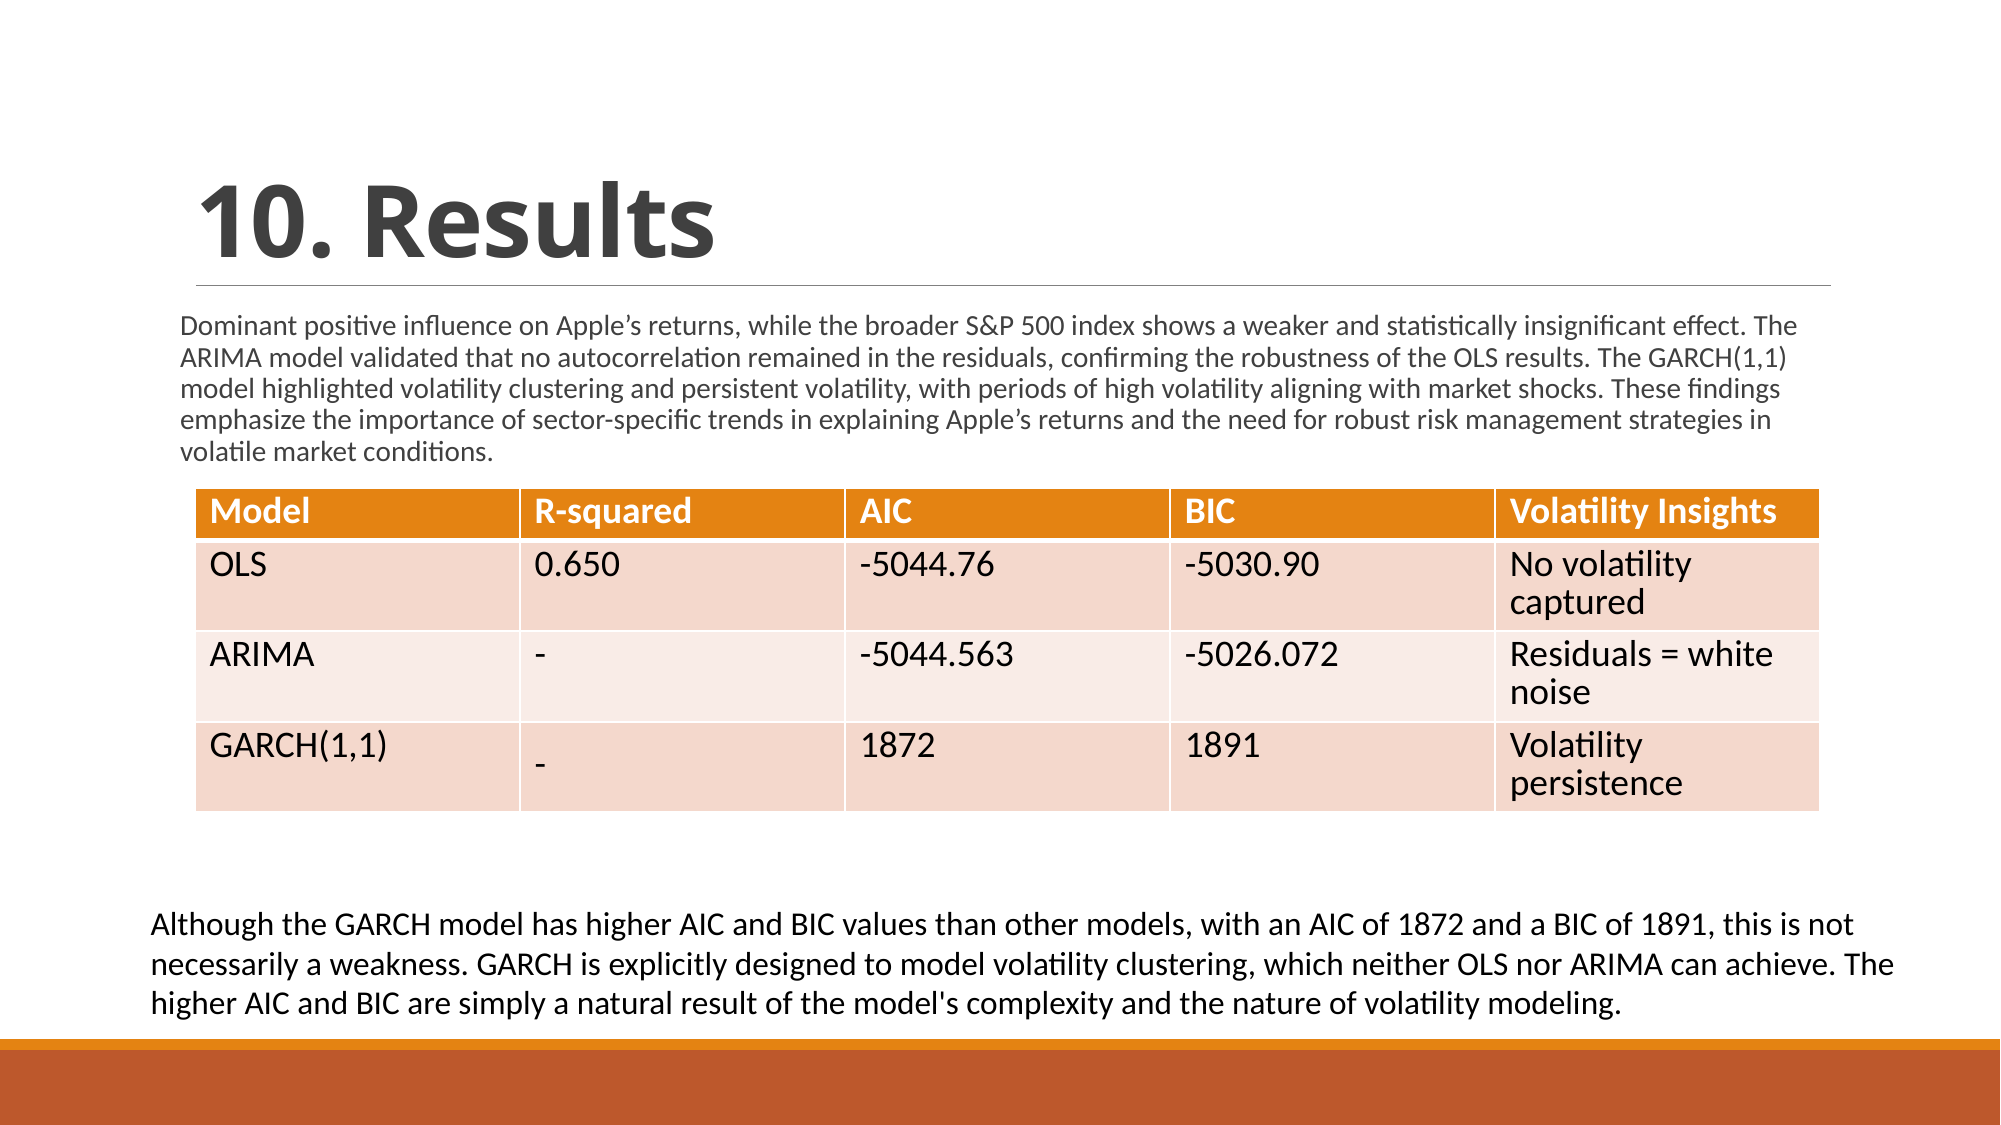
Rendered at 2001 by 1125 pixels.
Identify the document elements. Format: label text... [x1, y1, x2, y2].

table_cell Residuals = white noise [1496, 632, 1819, 721]
table_cell - [521, 723, 844, 811]
table_cell Volatility persistence [1496, 723, 1819, 811]
table_cell No volatility captured [1496, 543, 1819, 630]
list Dominant positive influence on Apple’s returns, while the broader S&P 500 index shows a weaker and statistically insignificant effect. The ARIMA model validated that no autocorrelation remained in the residuals, confirming the robustness of the OLS results. The GARCH(1,1) model highlighted volatility clustering and persistent volatility, with periods of high volatility aligning with market shocks. These findings emphasize the importance of sector-specific trends in explaining Apple’s returns and the need for robust risk management strategies in volatile market conditions. [180, 302, 1830, 877]
table_cell -5044.76 [846, 543, 1169, 630]
table_cell - [521, 632, 844, 721]
table_cell 1872 [846, 723, 1169, 811]
text_box Although the GARCH model has higher AIC and BIC values than other models, with an AIC of 1872 and a BIC of 1891, this is not necessarily a weakness. GARCH is explicitly designed to model volatility clustering, which neither OLS nor ARIMA can achieve. The higher AIC and BIC are simply a natural result of the model's complexity and the nature of volatility modeling. [135, 894, 1927, 1029]
title 10. Results [180, 142, 1830, 285]
table_cell GARCH(1,1) [196, 723, 519, 811]
table_cell OLS [196, 543, 519, 630]
table_header BIC [1171, 489, 1494, 538]
table_header Model [196, 489, 519, 538]
table_cell 0.650 [521, 543, 844, 630]
table_header R-squared [521, 489, 844, 538]
table_cell 1891 [1171, 723, 1494, 811]
table_cell -5030.90 [1171, 543, 1494, 630]
table_header Volatility Insights [1496, 489, 1819, 538]
table_cell ARIMA [196, 632, 519, 721]
table_cell -5044.563 [846, 632, 1169, 721]
table_header AIC [846, 489, 1169, 538]
table_cell -5026.072 [1171, 632, 1494, 721]
